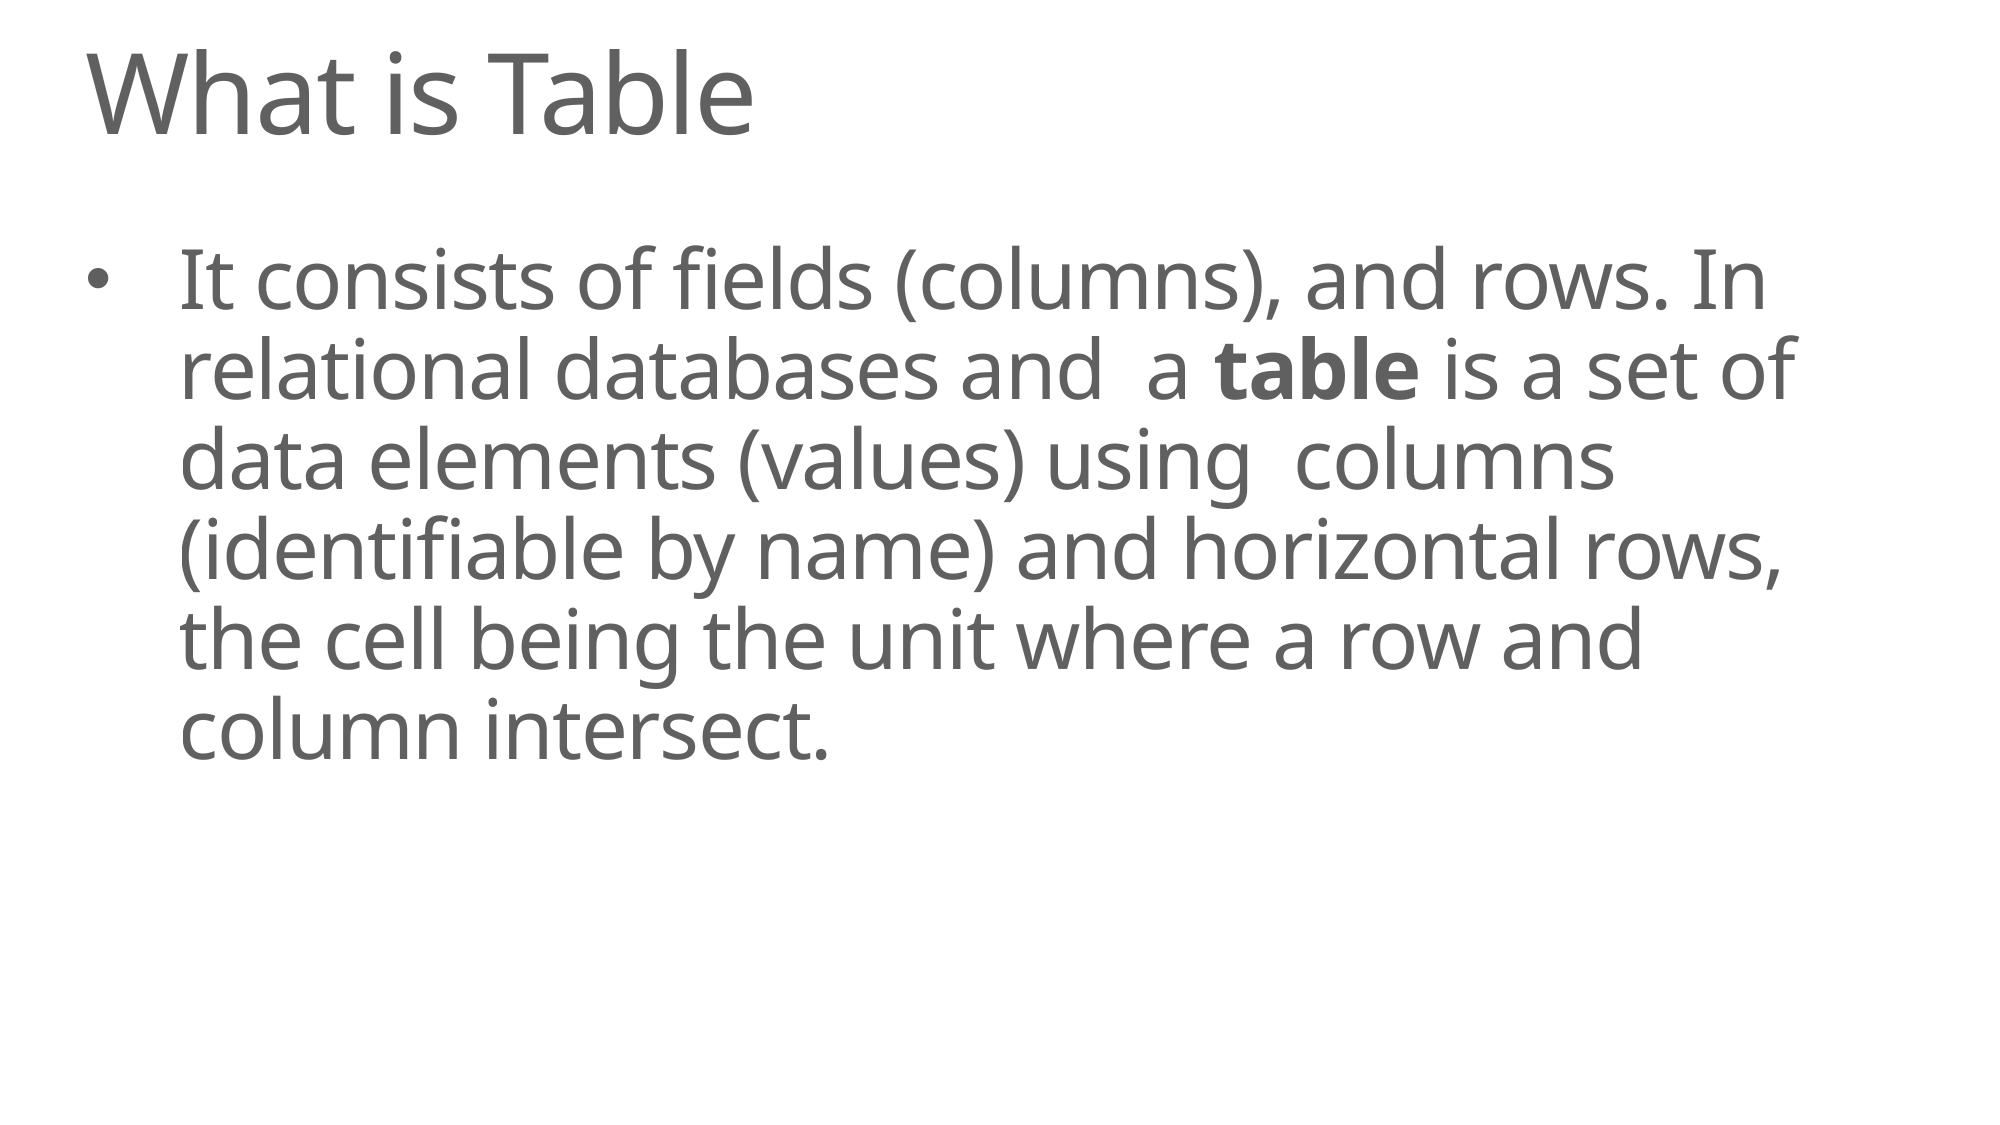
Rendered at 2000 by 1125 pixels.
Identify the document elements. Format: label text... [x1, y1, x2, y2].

title What is Table [85, 37, 1914, 161]
list It consists of fields (columns), and rows. In relational databases and a table is a set of data elements (values) using columns (identifiable by name) and horizontal rows, the cell being the unit where a row and column intersect. [85, 237, 1914, 692]
